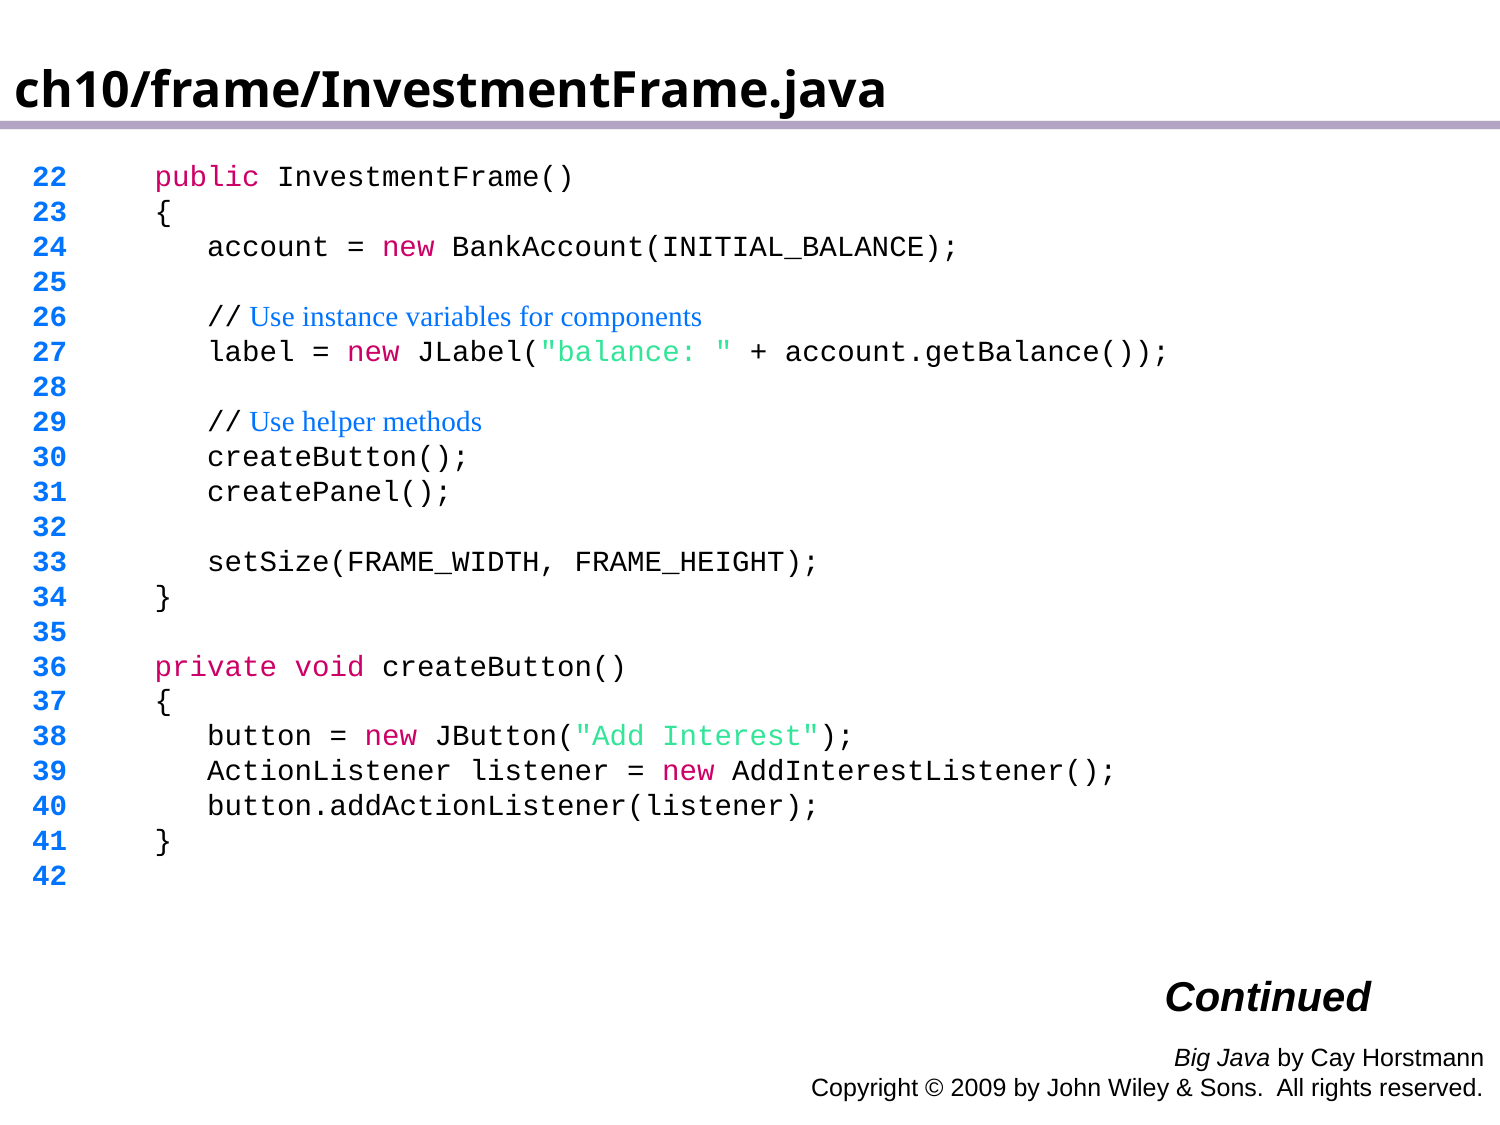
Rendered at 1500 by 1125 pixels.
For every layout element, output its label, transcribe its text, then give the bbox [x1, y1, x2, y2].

footer Big Java by Cay Horstmann Copyright © 2009 by John Wiley & Sons. All rights reserved. [787, 1034, 1500, 1113]
text_box ch10/frame/InvestmentFrame.java [0, 49, 1150, 125]
text_box 22 public InvestmentFrame() 23 { 24 account = new BankAccount(INITIAL_BALANCE); 25 26 // Use instance variables for components 27 label = new JLabel("balance: " + account.getBalance()); 28 29 // Use helper methods 30 createButton(); 31 createPanel(); 32 33 setSize(FRAME_WIDTH, FRAME_HEIGHT); 34 } 35 36 private void createButton() 37 { 38 button = new JButton("Add Interest"); 39 ActionListener listener = new AddInterestListener(); 40 button.addActionListener(listener); 41 } 42 [0, 149, 1500, 899]
text_box Continued [1149, 962, 1438, 1028]
